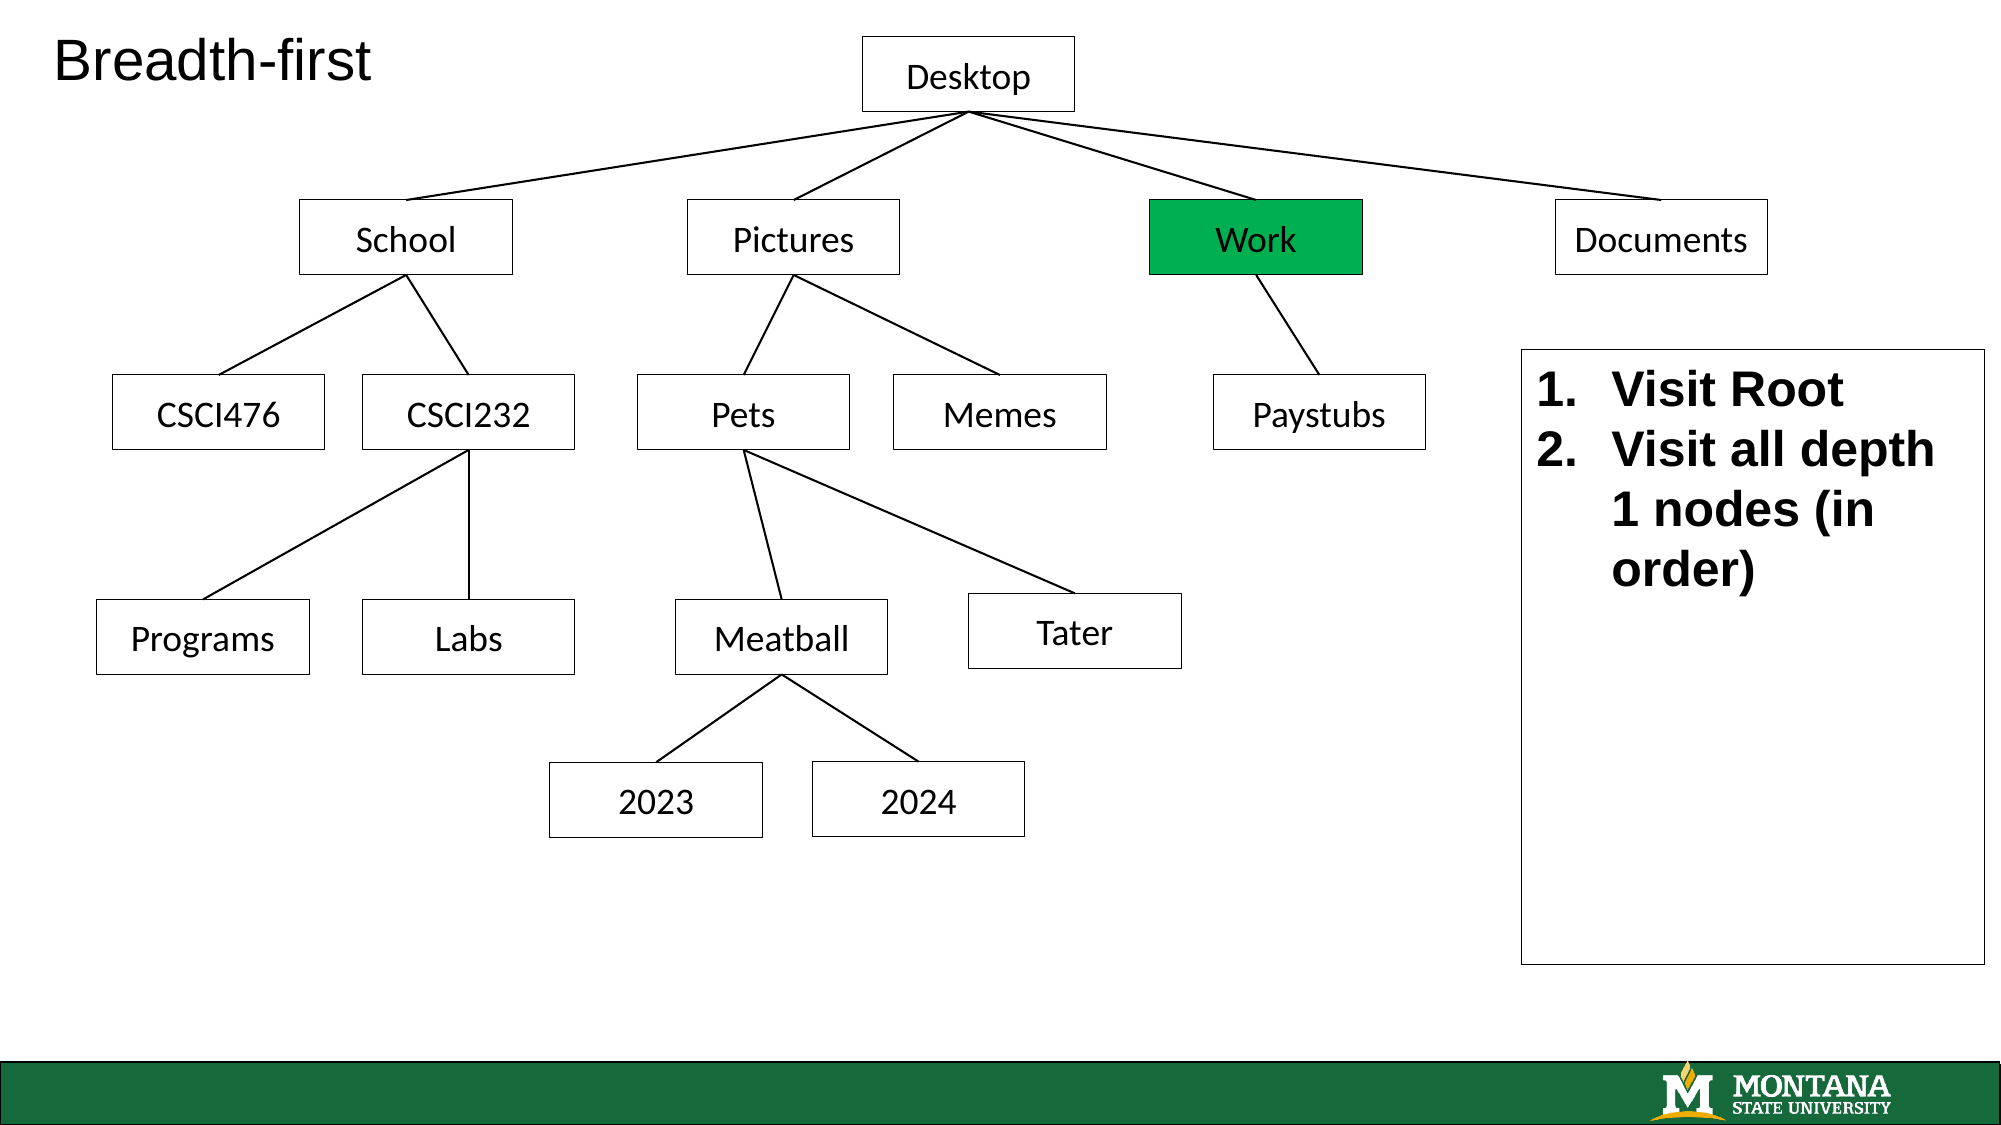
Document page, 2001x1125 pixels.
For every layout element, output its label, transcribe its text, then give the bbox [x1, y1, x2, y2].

text_box Documents [1553, 198, 1770, 277]
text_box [781, 674, 919, 762]
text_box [0, 1060, 1647, 1125]
text_box Meatball [673, 597, 890, 672]
text_box Visit Root Visit all depth 1 nodes (in order) [1521, 349, 1985, 965]
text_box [405, 274, 469, 376]
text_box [655, 674, 779, 763]
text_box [202, 449, 468, 600]
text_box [743, 274, 792, 376]
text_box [1255, 274, 1320, 376]
text_box School [298, 198, 514, 277]
text_box Desktop [860, 35, 1077, 109]
text_box 2023 [548, 760, 764, 839]
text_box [1892, 1060, 2000, 1125]
text_box Paystubs [1211, 373, 1428, 452]
text_box Programs [95, 597, 311, 676]
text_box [968, 111, 1662, 201]
text_box Work [1148, 209, 1364, 277]
text_box Pictures [685, 209, 902, 277]
text_box CSCI476 [110, 373, 327, 452]
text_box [405, 111, 792, 201]
text_box Pets [635, 373, 852, 452]
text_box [743, 449, 1076, 594]
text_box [793, 274, 1001, 376]
text_box Breadth-first [39, 15, 388, 100]
text_box Memes [892, 373, 1108, 452]
text_box Labs [360, 597, 577, 676]
picture [1649, 1060, 1892, 1122]
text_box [218, 274, 404, 376]
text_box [793, 111, 965, 201]
text_box CSCI232 [360, 373, 577, 452]
text_box Tater [967, 591, 1183, 670]
text_box 2024 [810, 760, 1027, 839]
